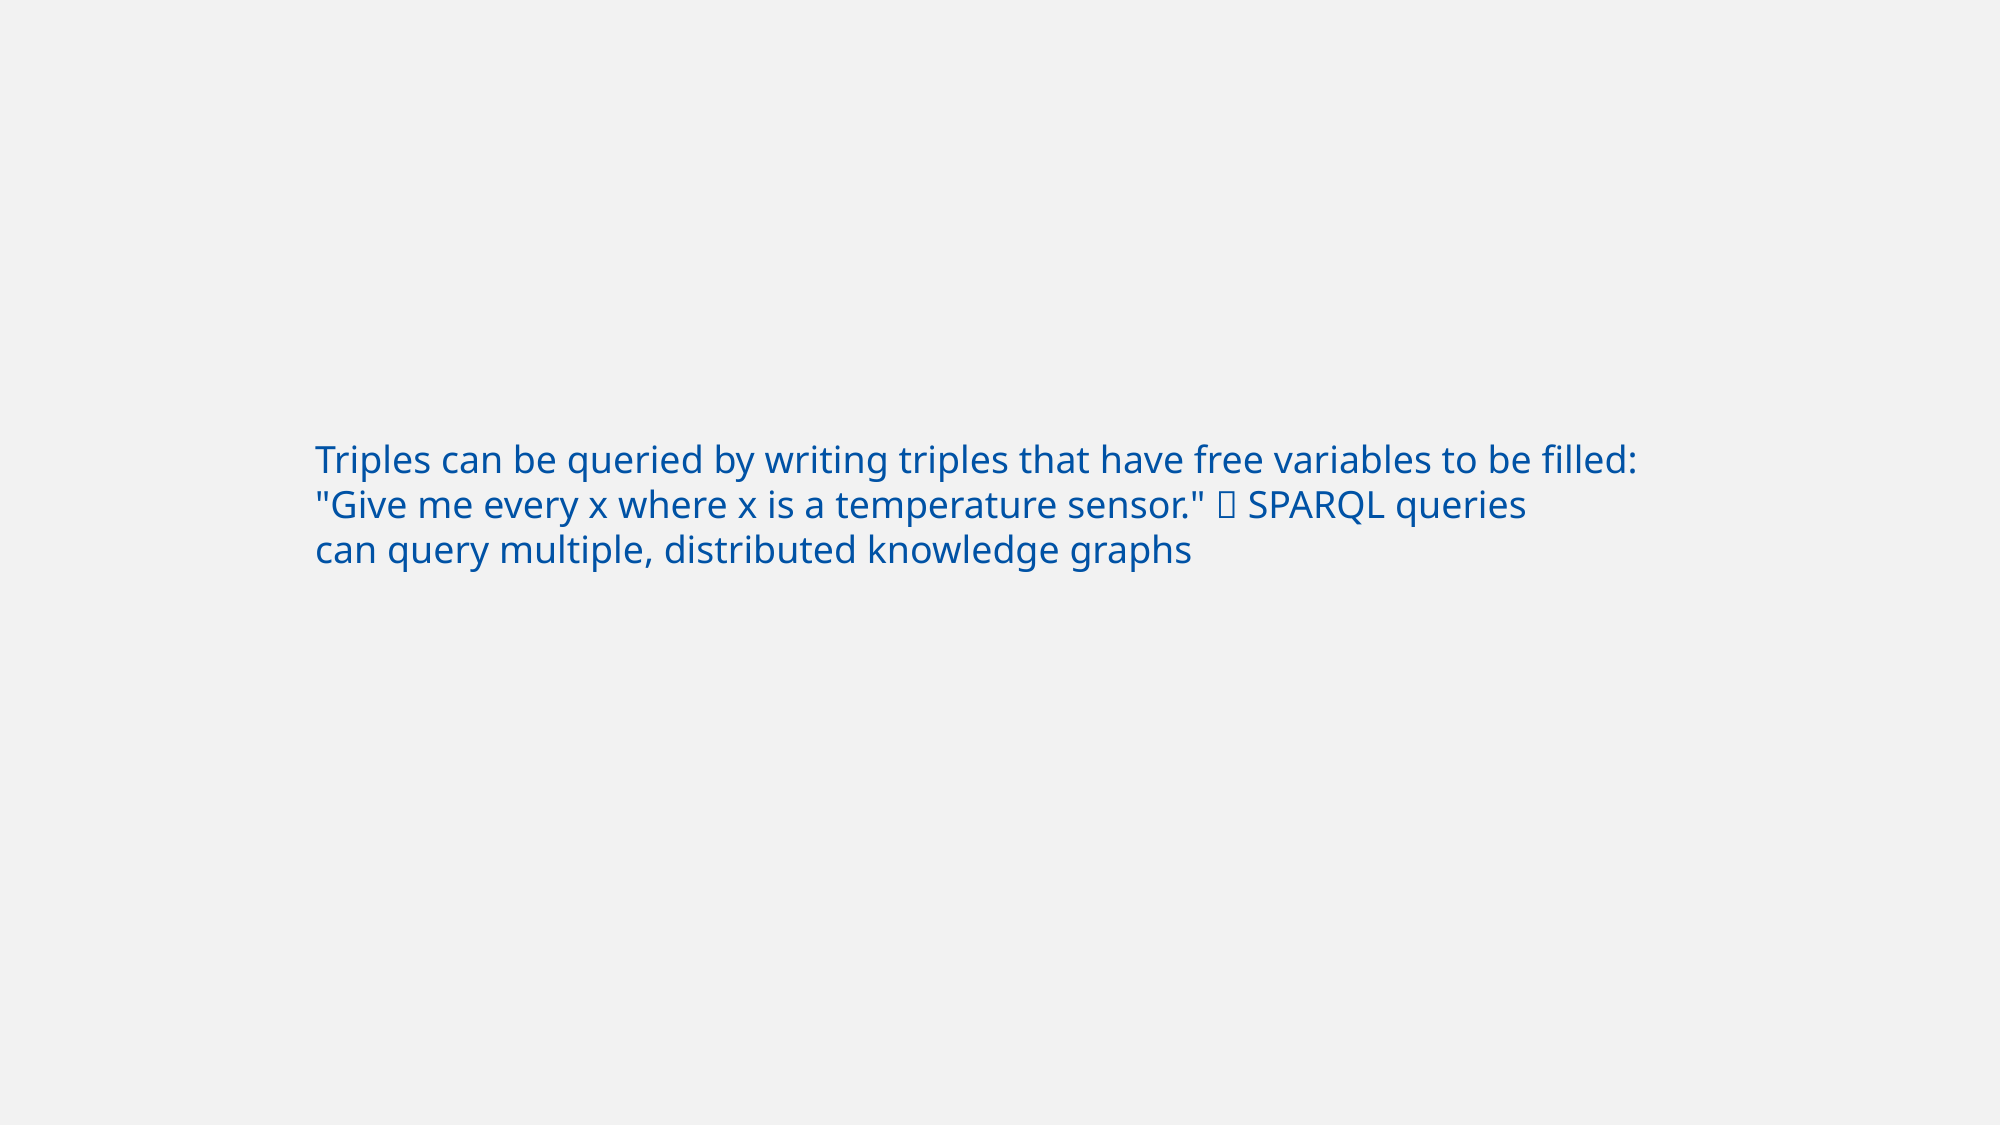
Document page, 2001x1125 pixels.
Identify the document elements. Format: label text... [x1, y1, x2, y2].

text_box Triples can be queried by writing triples that have free variables to be filled: "Give me every x where x is a temperature sensor."  SPARQL queries can query multiple, distributed knowledge graphs [300, 428, 1655, 579]
